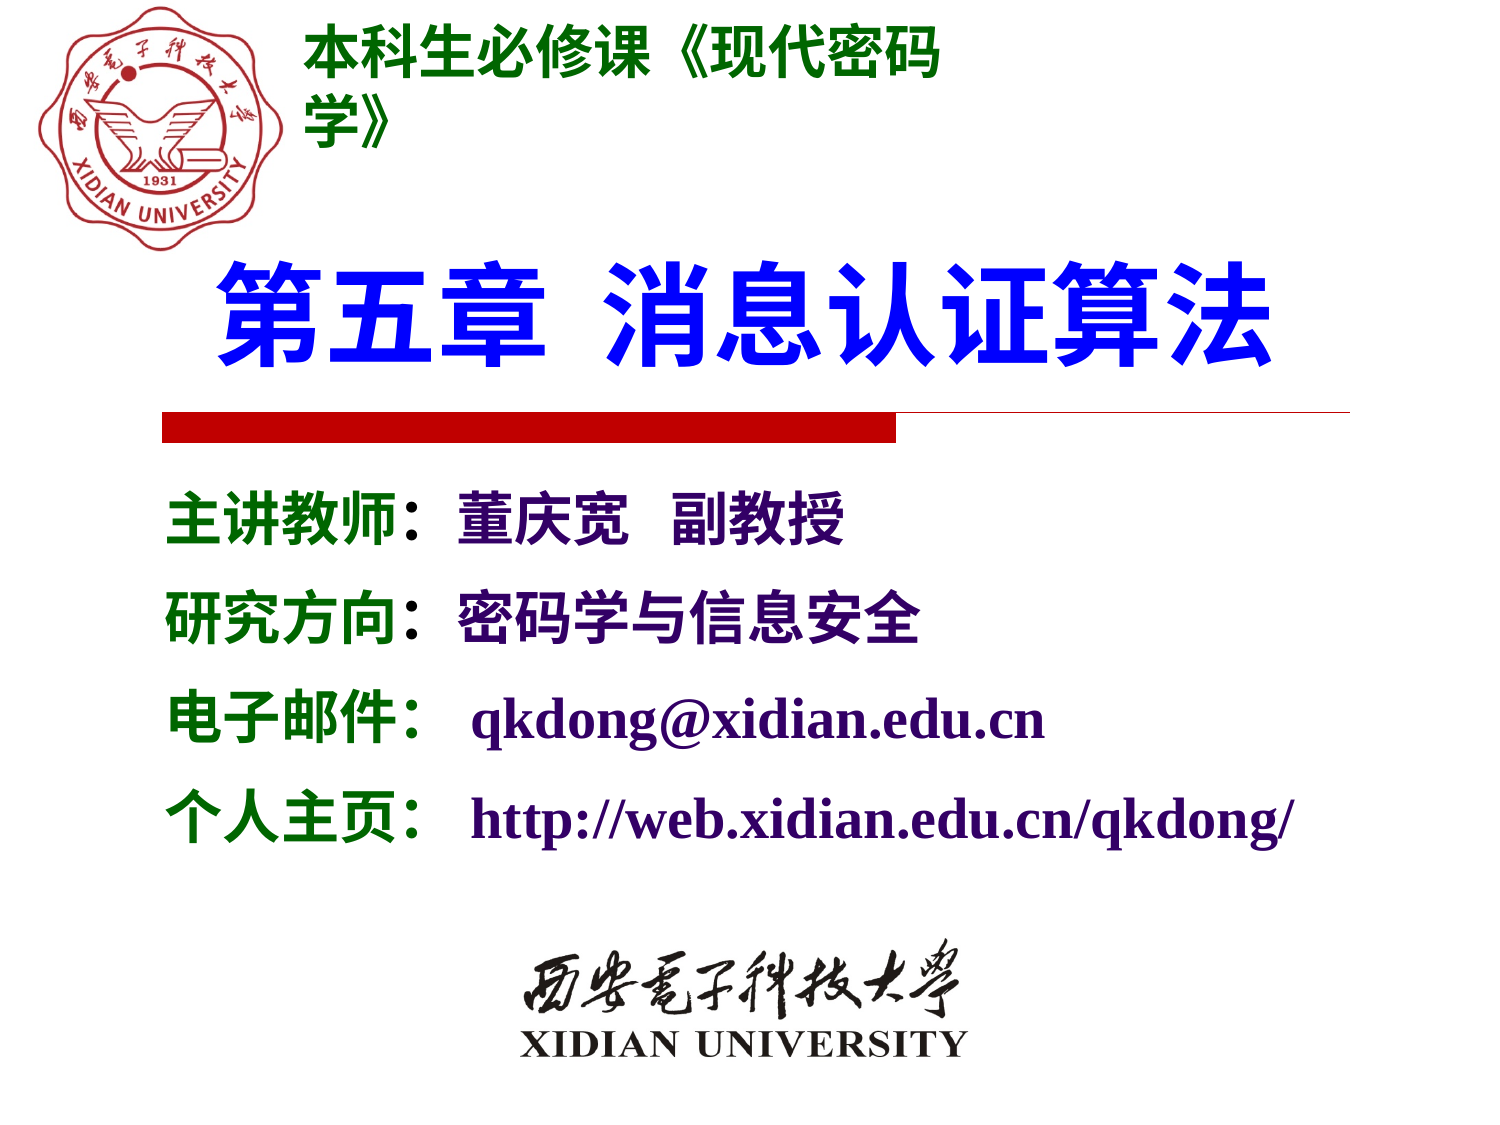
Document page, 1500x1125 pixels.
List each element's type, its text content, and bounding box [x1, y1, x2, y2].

title 第五章 消息认证算法 [162, 212, 1326, 388]
picture [512, 928, 975, 1064]
text_box 本科生必修课《现代密码学》 [287, 7, 1063, 163]
text_box 主讲教师：董庆宽 副教授 研究方向：密码学与信息安全 电子邮件：qkdong@xidian.edu.cn 个人主页：http://web.xidian.edu.cn/qkdong/ [150, 474, 1400, 888]
picture [24, 0, 288, 255]
